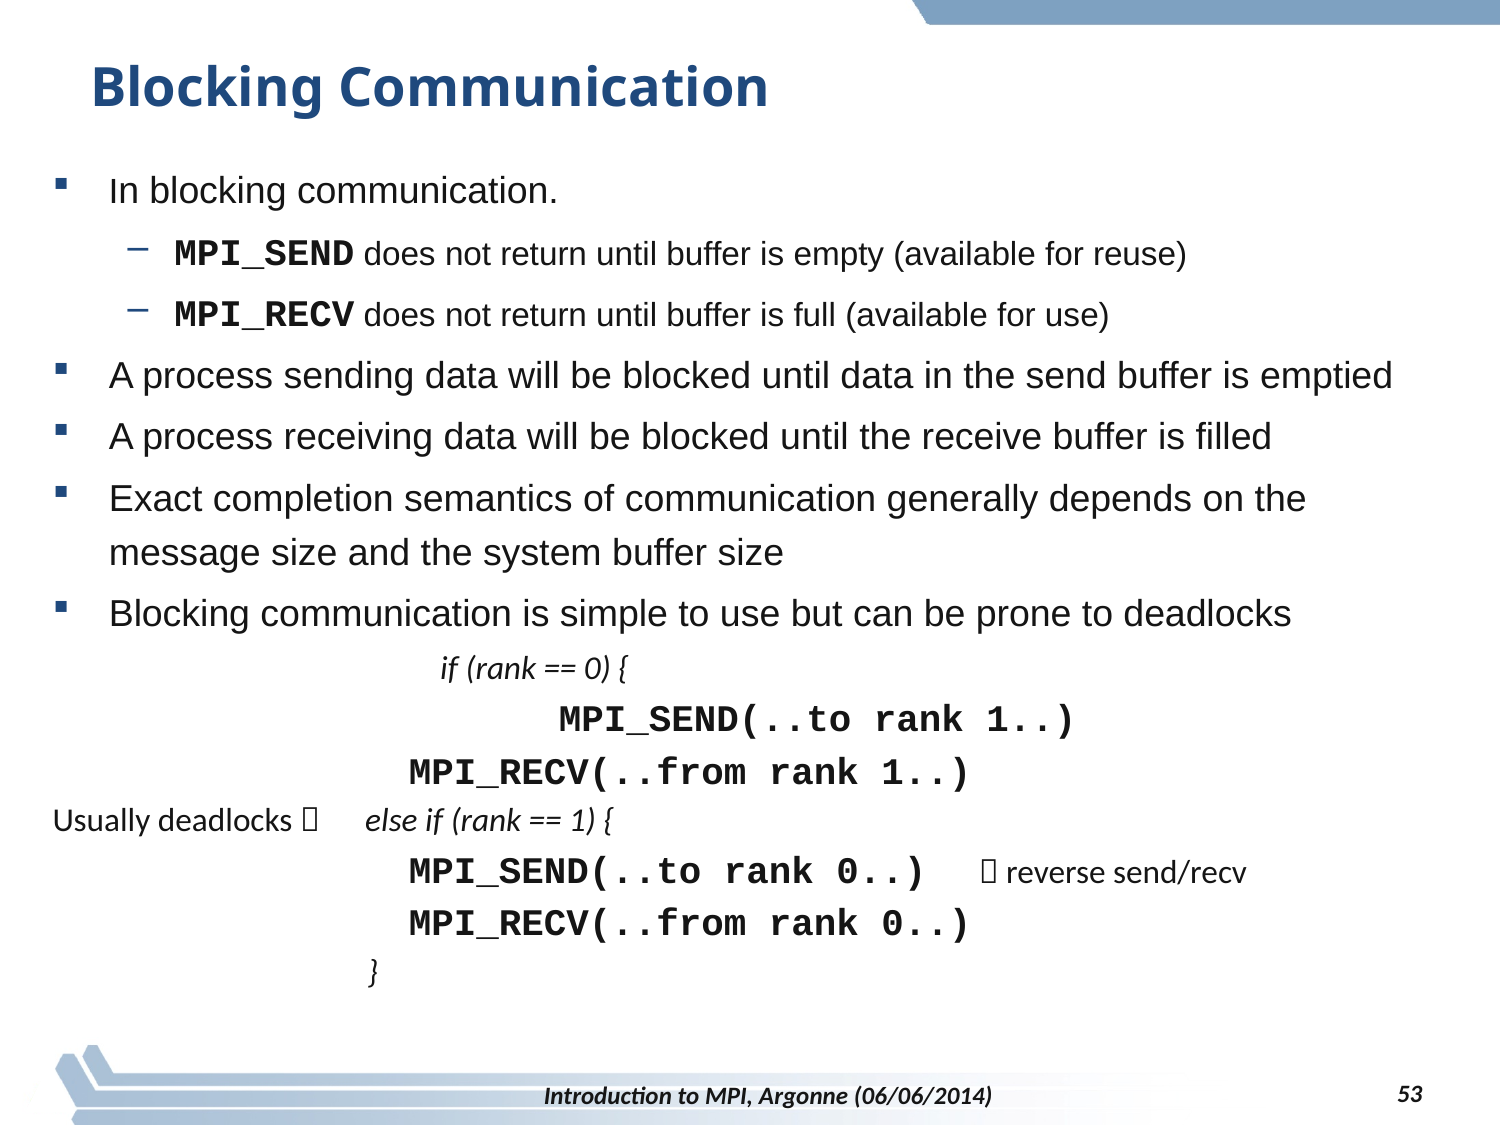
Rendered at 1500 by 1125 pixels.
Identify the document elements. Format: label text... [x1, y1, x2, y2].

footer Introduction to MPI, Argonne (06/06/2014) [324, 1074, 1213, 1116]
text_box [50, 687, 1350, 1075]
list In blocking communication. MPI_SEND does not return until buffer is empty (available for reuse) MPI_RECV does not return until buffer is full (available for use) A process sending data will be blocked until data in the send buffer is emptied A process receiving data will be blocked until the receive buffer is filled Exact completion semantics of communication generally depends on the message size and the system buffer size Blocking communication is simple to use but can be prone to deadlocks if (rank == 0) { MPI_SEND(..to rank 1..) MPI_RECV(..from rank 1..) Usually deadlocks  else if (rank == 1) { MPI_SEND(..to rank 0..)  reverse send/recv MPI_RECV(..from rank 0..) } [37, 149, 1451, 1076]
slide_number 53 [1275, 1072, 1438, 1113]
picture [0, 0, 1500, 26]
picture [0, 1037, 1500, 1125]
title Blocking Communication [74, 44, 1426, 149]
